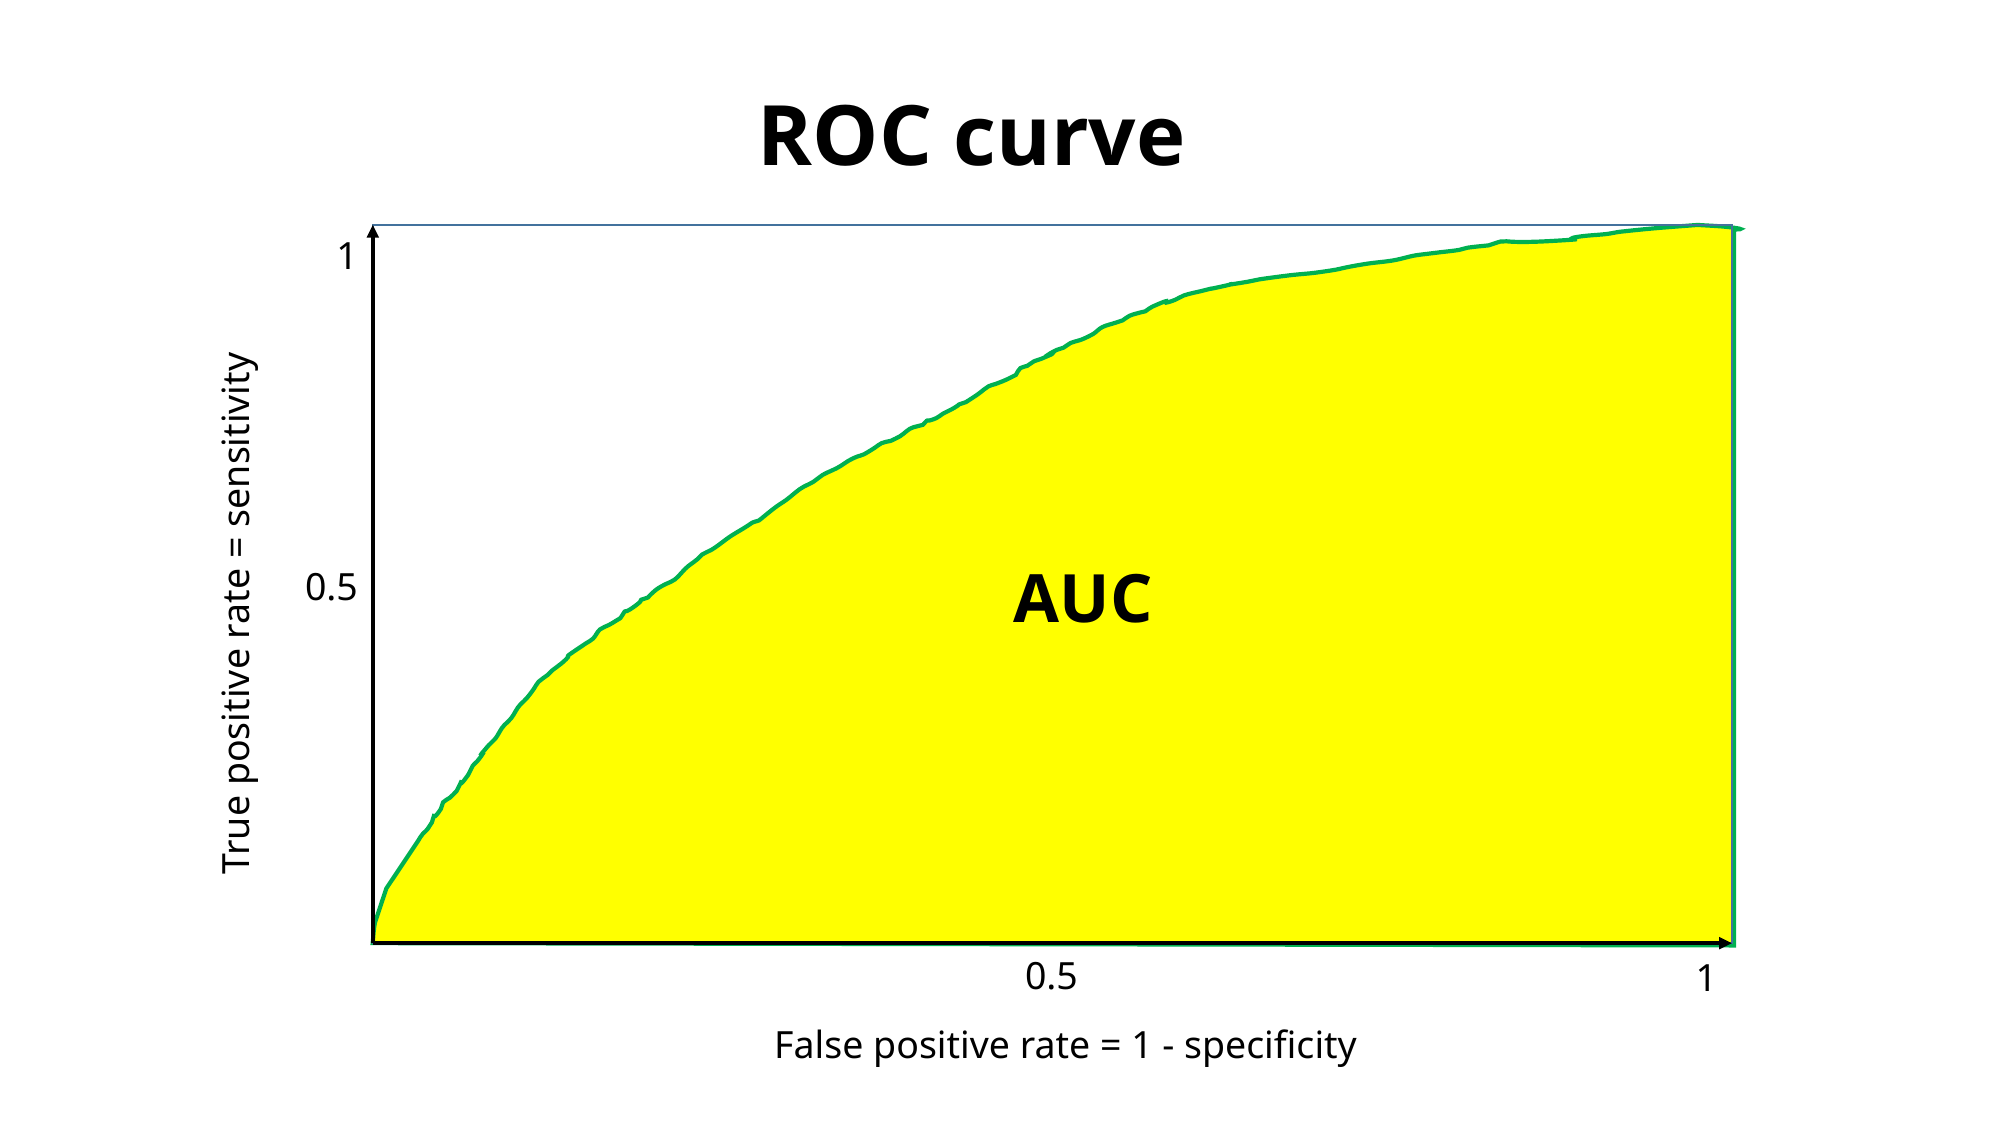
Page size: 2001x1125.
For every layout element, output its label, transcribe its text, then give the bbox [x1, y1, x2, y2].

text_box 0.5 [290, 556, 371, 616]
text_box AUC [998, 548, 1223, 644]
text_box True positive rate = sensitivity [204, 337, 265, 890]
text_box 0.5 [1010, 945, 1095, 1004]
text_box False positive rate = 1 - specificity [759, 1013, 1373, 1074]
text_box [1729, 226, 1744, 947]
text_box 1 [1680, 946, 1732, 1007]
text_box 1 [321, 224, 372, 285]
text_box ROC curve [743, 75, 1201, 190]
text_box [373, 224, 1733, 944]
